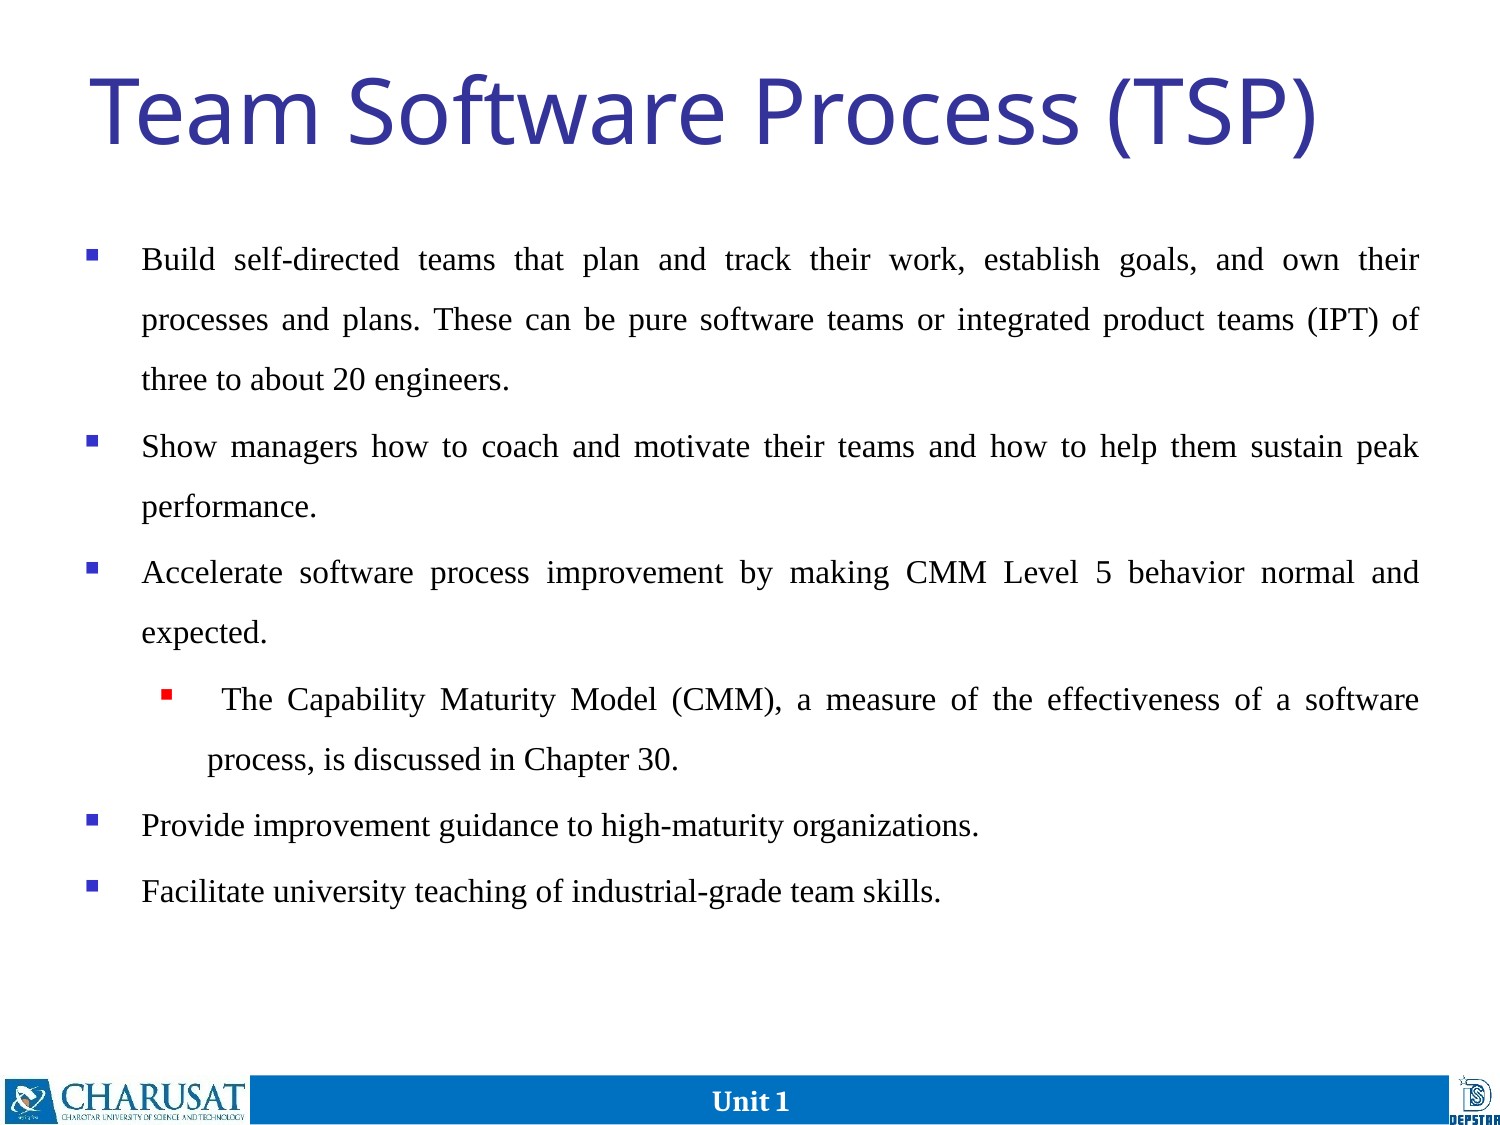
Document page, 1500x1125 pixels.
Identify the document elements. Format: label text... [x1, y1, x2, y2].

title Team Software Process (TSP) [75, 45, 1425, 210]
list Build self-directed teams that plan and track their work, establish goals, and own their processes and plans. These can be pure software teams or integrated product teams (IPT) of three to about 20 engineers. Show managers how to coach and motivate their teams and how to help them sustain peak performance. Accelerate software process improvement by making CMM Level 5 behavior normal and expected. The Capability Maturity Model (CMM), a measure of the effectiveness of a software process, is discussed in Chapter 30. Provide improvement guidance to high-maturity organizations. Facilitate university teaching of industrial-grade team skills. [70, 210, 1437, 1043]
text_box Unit 1 [251, 1075, 1447, 1125]
picture [0, 1075, 250, 1125]
picture [1449, 1074, 1500, 1125]
